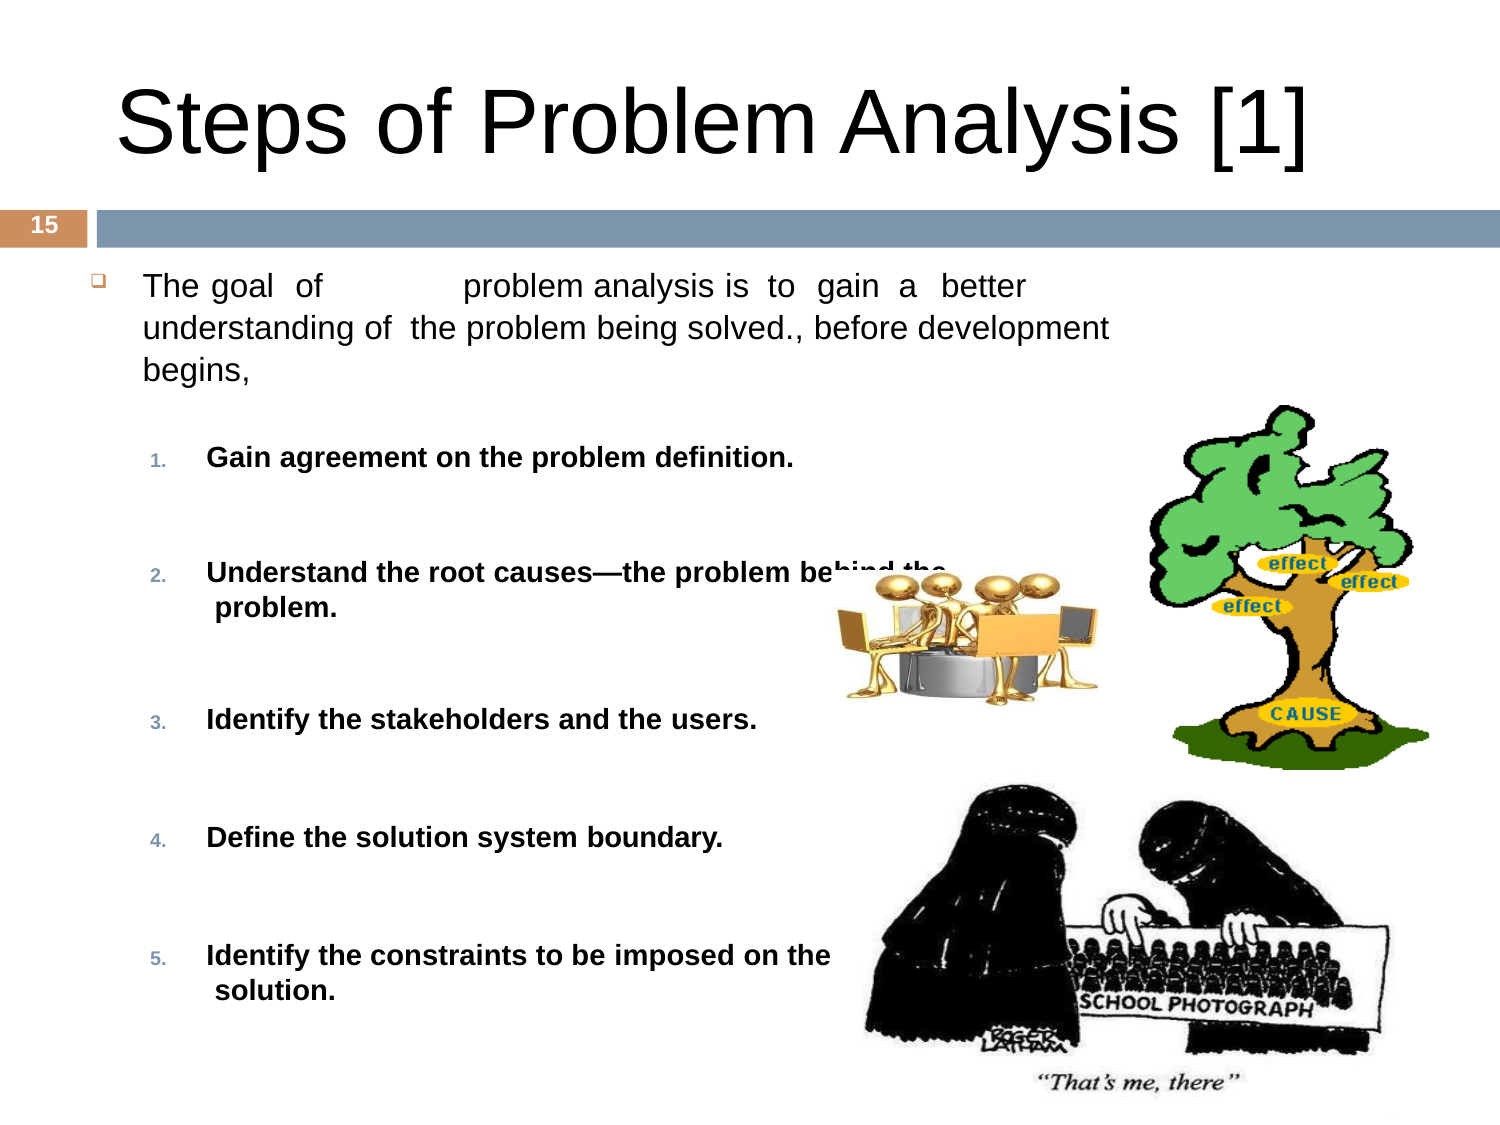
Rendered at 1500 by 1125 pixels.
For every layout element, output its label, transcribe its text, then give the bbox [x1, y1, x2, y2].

title Steps of Problem Analysis [1] [113, 60, 1320, 250]
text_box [862, 405, 1430, 1116]
text_box 15 The goal of problem analysis is to gain a better understanding of the problem being solved., before development begins, Gain agreement on the problem definition. Understand the root causes—the problem behind the problem. Identify the stakeholders and the users. Define the solution system boundary. Identify the constraints to be imposed on the solution. [28, 206, 1195, 1007]
text_box [831, 570, 857, 709]
